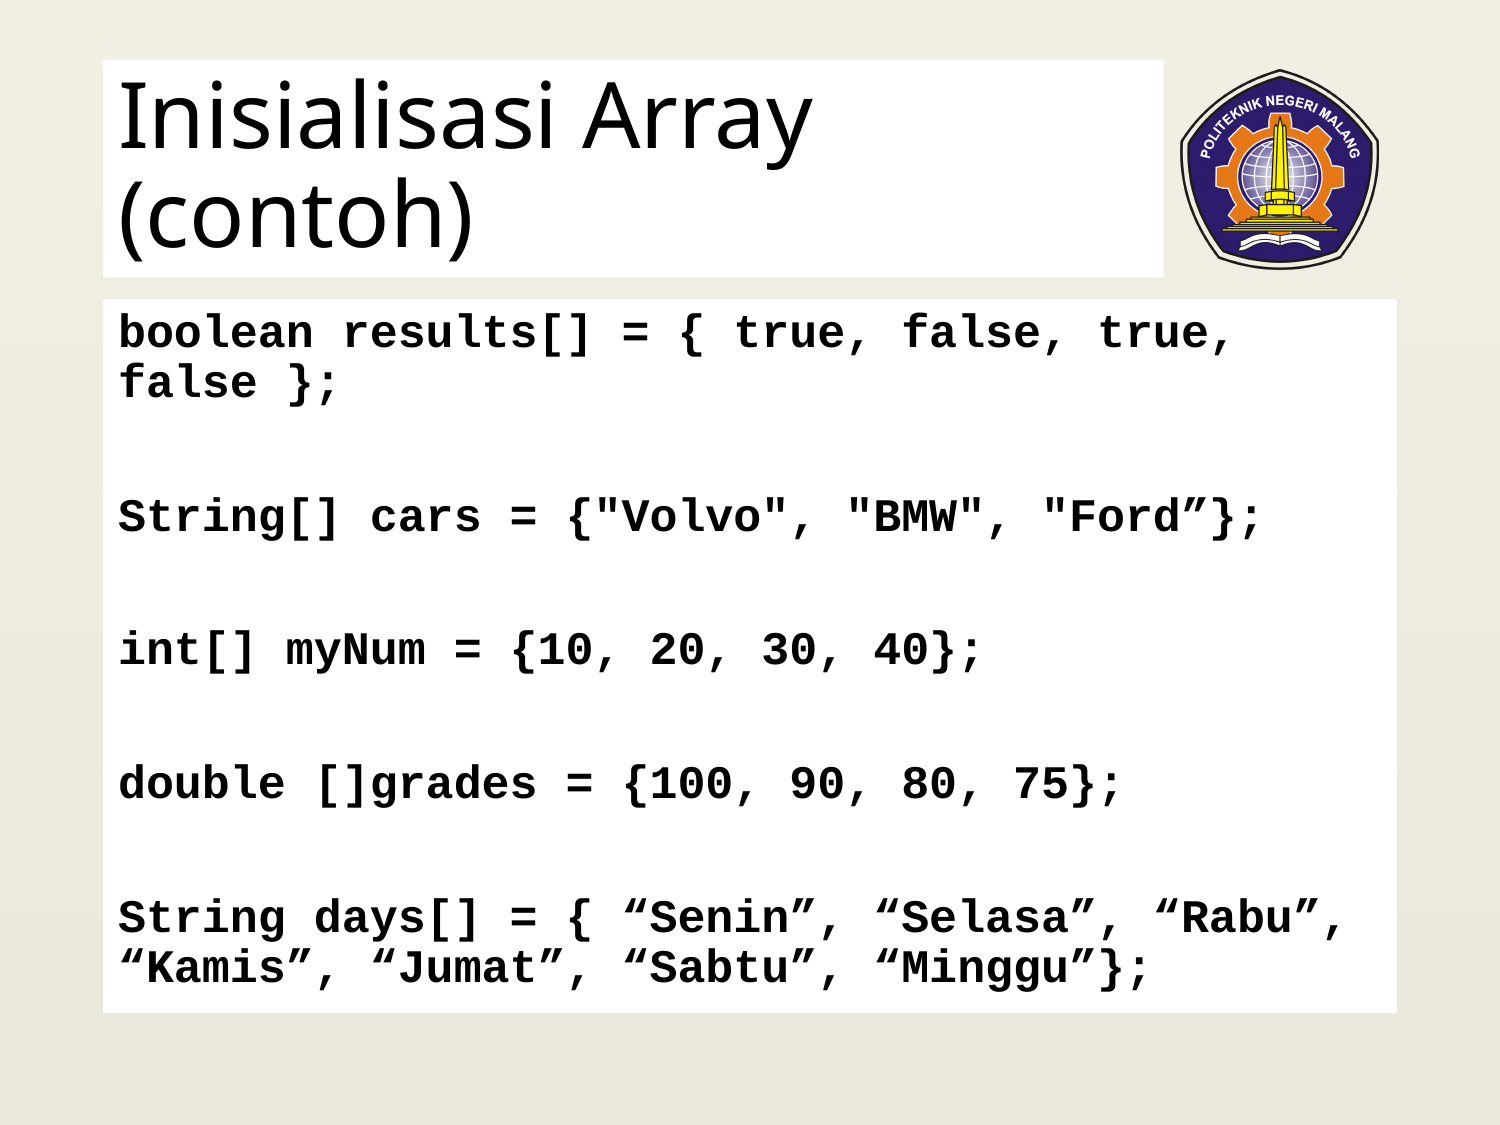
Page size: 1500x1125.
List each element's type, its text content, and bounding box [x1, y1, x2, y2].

list boolean results[] = { true, false, true, false }; String[] cars = {"Volvo", "BMW", "Ford”}; int[] myNum = {10, 20, 30, 40}; double []grades = {100, 90, 80, 75}; String days[] = { “Senin”, “Selasa”, “Rabu”, “Kamis”, “Jumat”, “Sabtu”, “Minggu”}; [103, 299, 1397, 1014]
picture [1180, 69, 1379, 270]
title Inisialisasi Array (contoh) [103, 59, 1164, 278]
